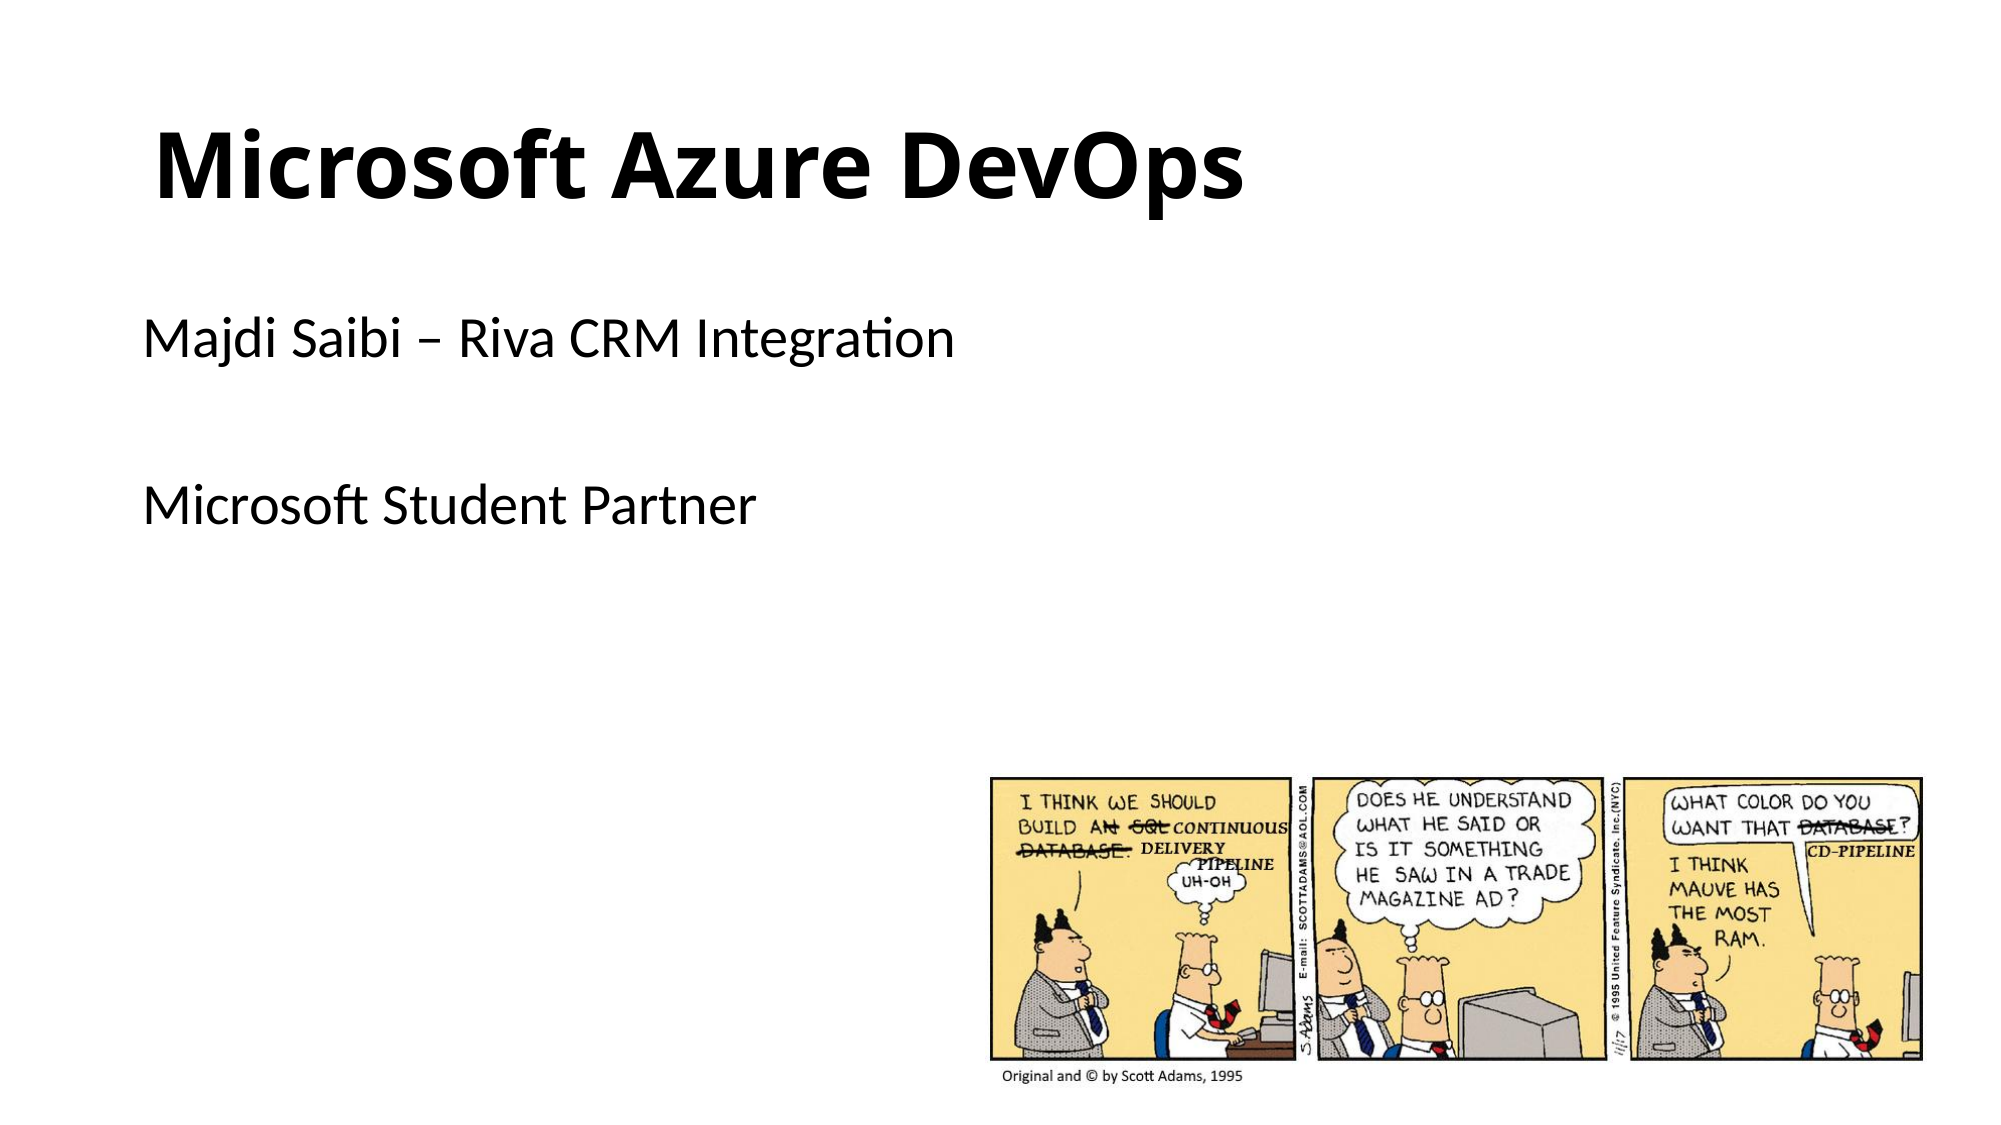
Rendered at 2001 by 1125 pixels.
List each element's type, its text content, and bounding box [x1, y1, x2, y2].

title Microsoft Azure DevOps [137, 59, 1863, 278]
list Majdi Saibi – Riva CRM Integration Microsoft Student Partner [127, 299, 1237, 1014]
picture [985, 773, 1927, 1088]
